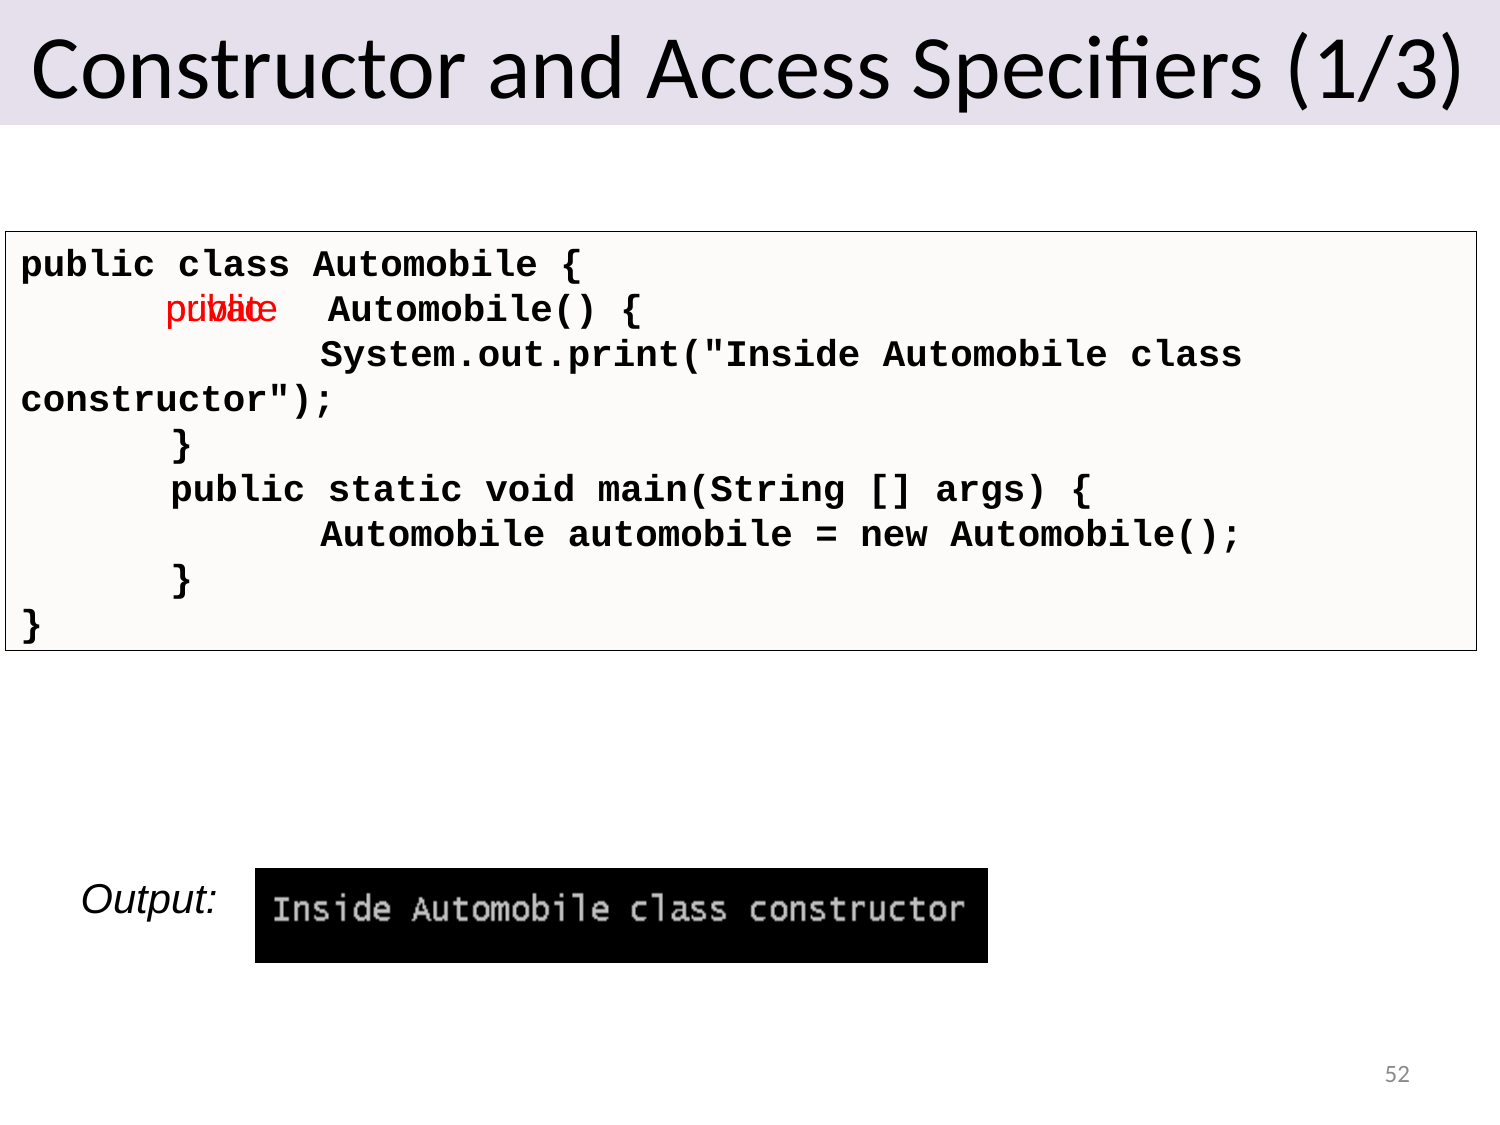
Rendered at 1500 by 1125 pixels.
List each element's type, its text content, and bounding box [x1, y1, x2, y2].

picture [255, 868, 988, 963]
slide_number 52 [1074, 1042, 1425, 1103]
title Constructor and Access Specifiers (1/3) [0, 0, 1500, 125]
text_box private [150, 277, 293, 337]
text_box Output: [65, 864, 233, 930]
text_box public class Automobile { Automobile() { System.out.print("Inside Automobile class constructor"); } public static void main(String [] args) { Automobile automobile = new Automobile(); } } [5, 231, 1477, 651]
